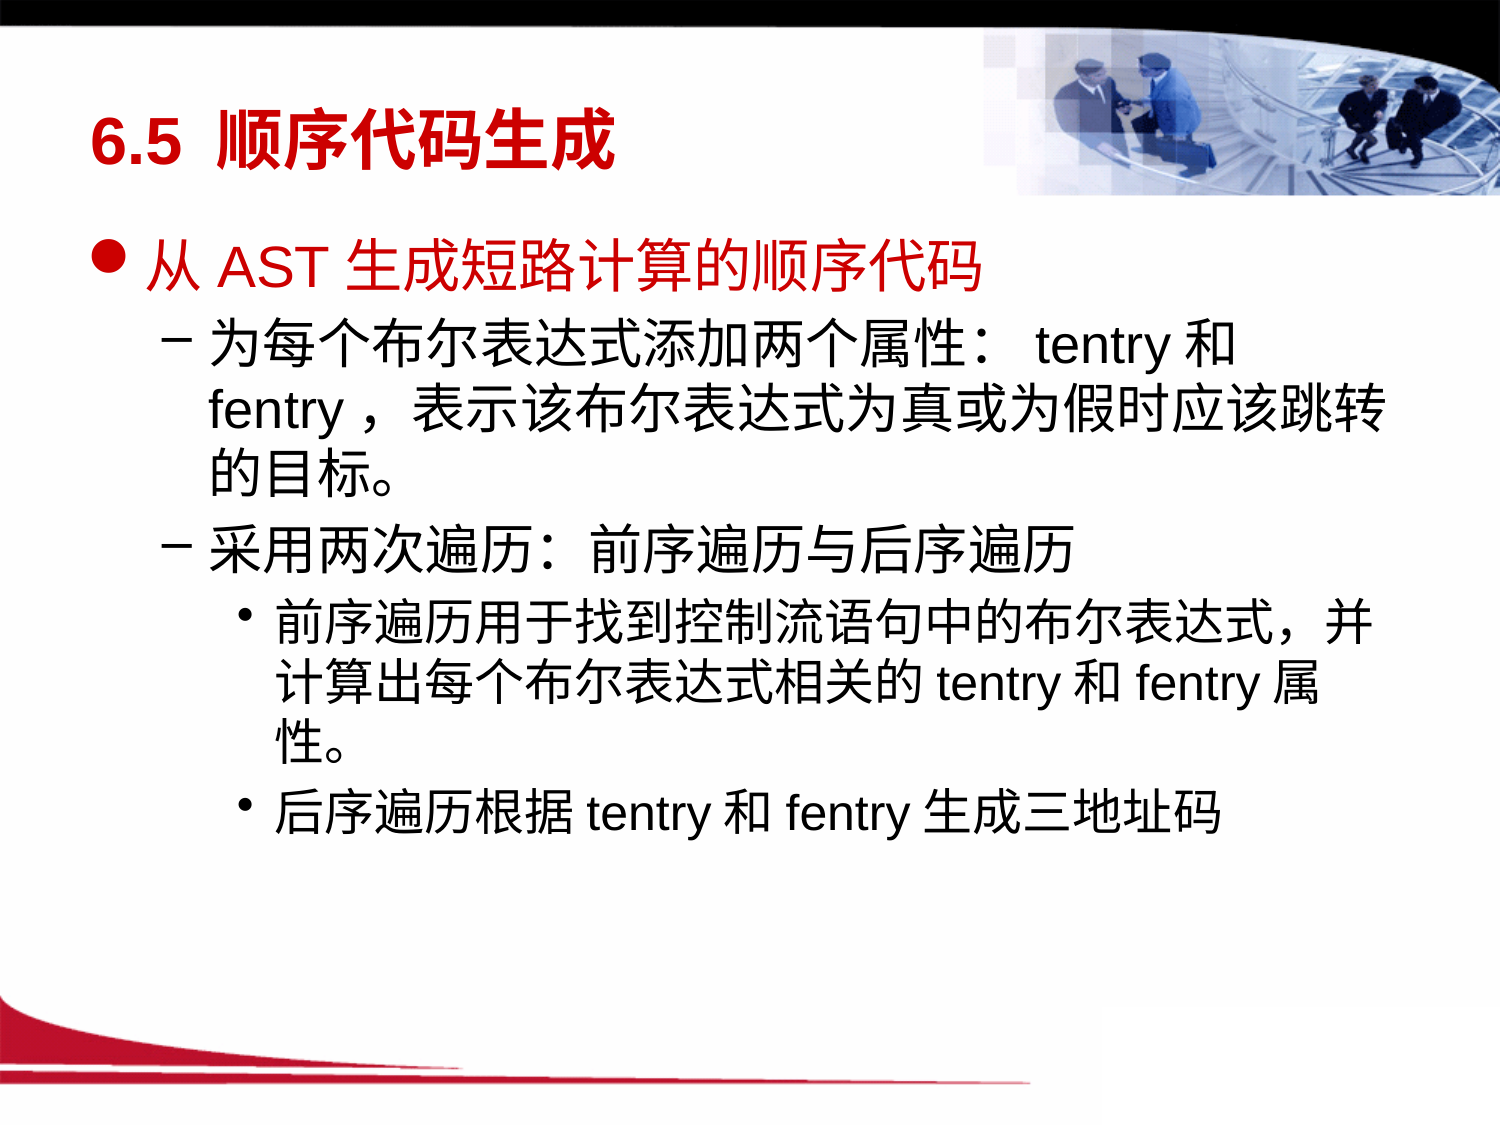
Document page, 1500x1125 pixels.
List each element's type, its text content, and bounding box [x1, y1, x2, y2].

picture [0, 0, 1500, 1125]
list 从AST生成短路计算的顺序代码 为每个布尔表达式添加两个属性：tentry和fentry，表示该布尔表达式为真或为假时应该跳转的目标。 采用两次遍历：前序遍历与后序遍历 前序遍历用于找到控制流语句中的布尔表达式，并计算出每个布尔表达式相关的tentry和fentry属性。 后序遍历根据tentry和fentry生成三地址码 [71, 221, 1422, 1125]
title 6.5 顺序代码生成 [75, 75, 1013, 200]
